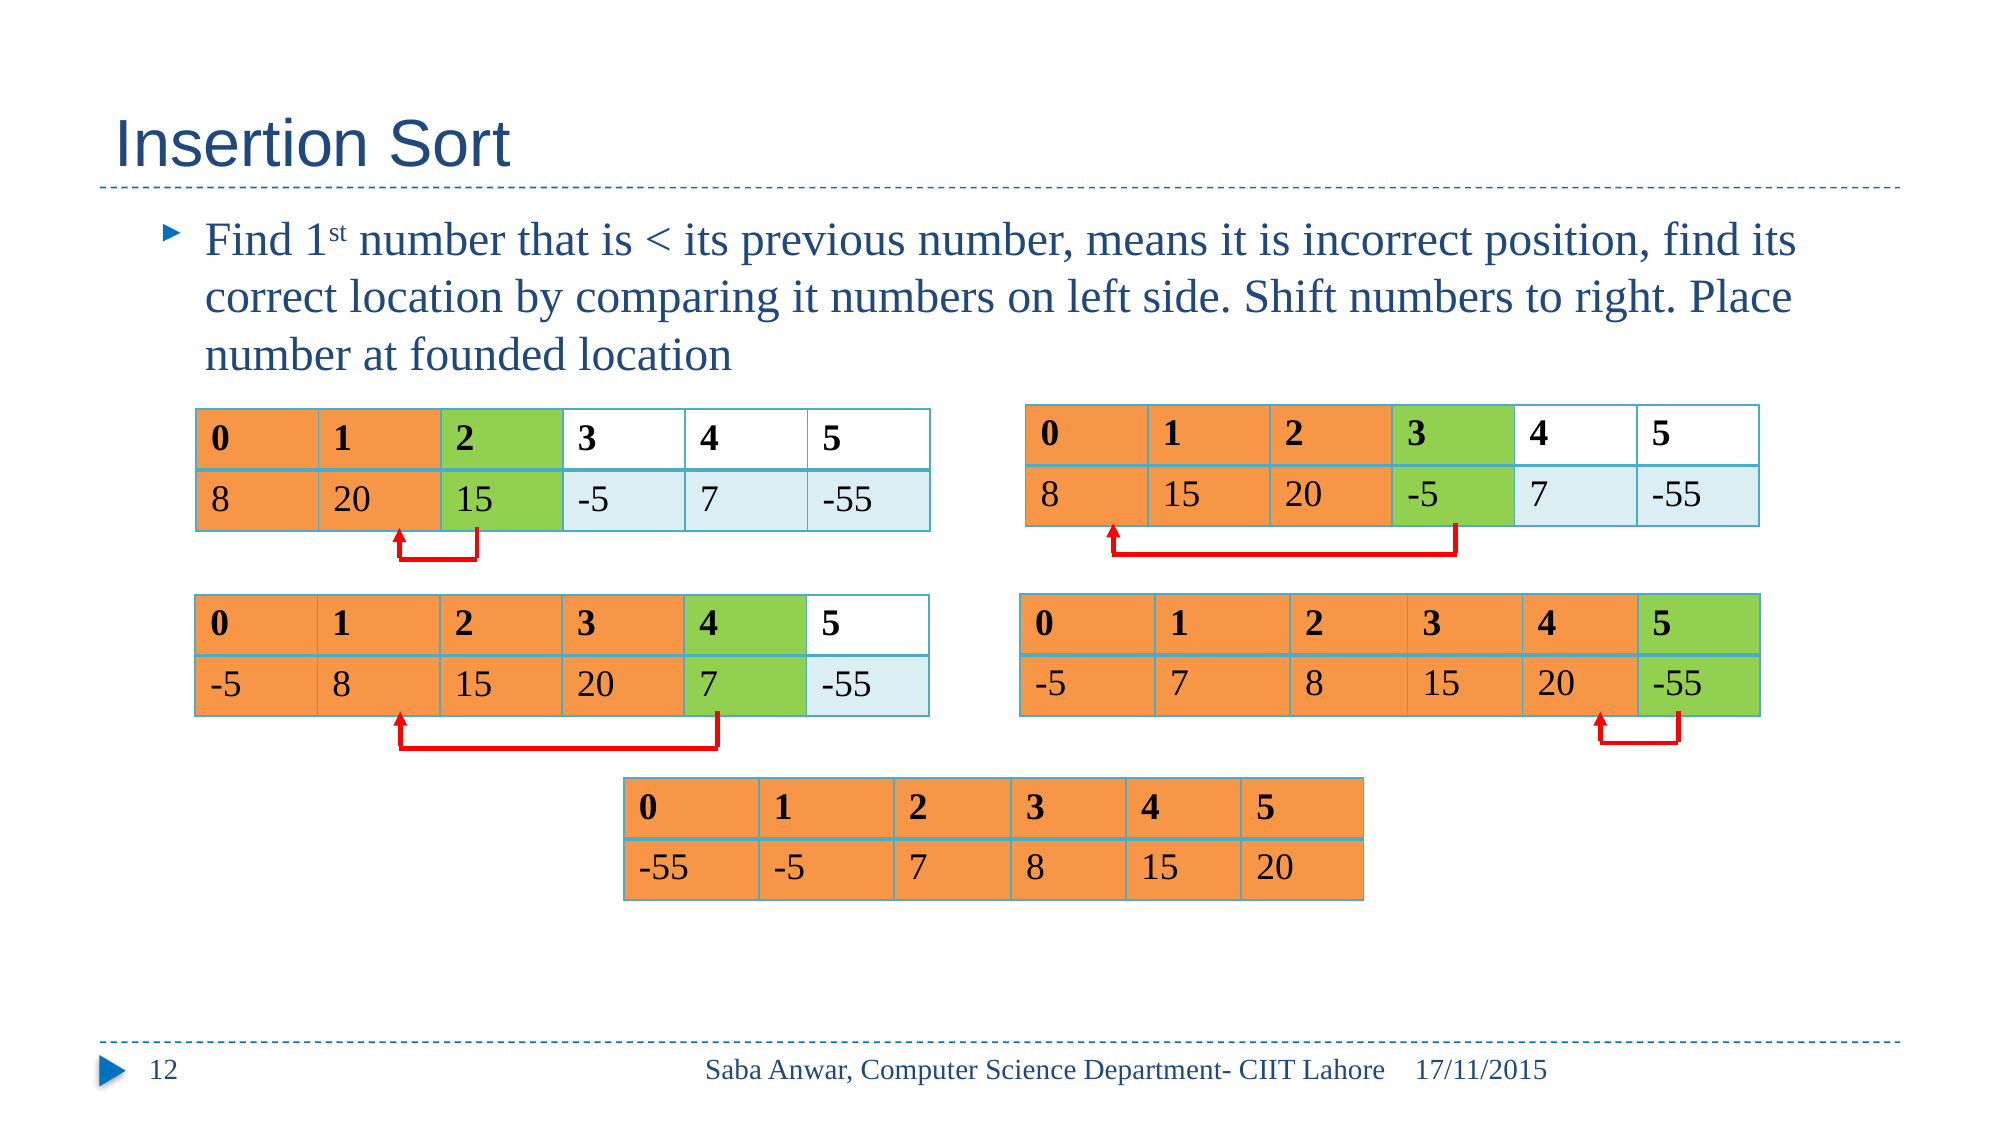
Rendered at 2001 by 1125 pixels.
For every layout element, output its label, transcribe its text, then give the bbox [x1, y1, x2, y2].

table_header 5 [1639, 595, 1759, 653]
table_cell -5 [1393, 467, 1514, 525]
table_cell 15 [1127, 841, 1240, 899]
table_header 0 [197, 410, 318, 468]
table_header 0 [1021, 595, 1154, 653]
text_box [1599, 710, 1679, 744]
table_header 2 [895, 779, 1010, 837]
table_header 3 [1408, 595, 1522, 653]
table_cell 8 [318, 657, 439, 715]
table_cell 20 [1242, 841, 1363, 899]
table_header 0 [196, 596, 317, 654]
table_cell 15 [1149, 467, 1269, 522]
table_header 2 [1271, 406, 1391, 464]
slide_number 12 [133, 1042, 568, 1103]
table_cell 8 [1026, 467, 1147, 525]
table_cell 20 [563, 657, 683, 710]
table_header 4 [1523, 595, 1637, 653]
table_header 5 [807, 596, 928, 654]
table_header 3 [563, 596, 683, 654]
table_header 1 [1156, 595, 1289, 653]
table_cell 7 [685, 657, 806, 715]
table_header 5 [808, 410, 929, 468]
table_cell 15 [441, 657, 561, 710]
table_cell 8 [1012, 841, 1125, 899]
table_header 1 [760, 779, 893, 837]
table_header 4 [1515, 406, 1636, 464]
table_cell 15 [442, 472, 562, 530]
table_header 1 [318, 596, 439, 654]
table_cell 15 [1408, 657, 1522, 715]
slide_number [1401, 1042, 1901, 1103]
table_cell -55 [1639, 657, 1759, 715]
table_header 2 [1291, 595, 1407, 653]
table_header 4 [1127, 779, 1240, 837]
table_header 3 [1012, 779, 1125, 837]
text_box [398, 527, 478, 560]
table_cell -5 [1021, 657, 1154, 715]
table_cell 7 [1156, 657, 1289, 715]
table_cell 7 [895, 841, 1010, 899]
table_cell 8 [197, 472, 318, 530]
table_header 0 [1026, 406, 1147, 464]
table_header 0 [625, 779, 758, 837]
table_cell -5 [760, 841, 893, 899]
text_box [398, 710, 719, 749]
table_cell 20 [1271, 467, 1391, 522]
table_header 1 [1149, 406, 1269, 464]
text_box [1111, 522, 1458, 555]
table_header 3 [1393, 406, 1514, 464]
list Find 1st number that is < its previous number, means it is incorrect position, find its correct location by comparing it numbers on left side. Shift numbers to right. Place number at founded location [99, 200, 1900, 1010]
footer Saba Anwar, Computer Science Department- CIIT Lahore [634, 1042, 1401, 1103]
table_header 5 [1242, 779, 1363, 837]
table_cell 20 [319, 472, 440, 530]
table_header 4 [686, 410, 807, 468]
table_header 1 [319, 410, 440, 468]
title Insertion Sort [99, 24, 1900, 188]
table_cell -55 [807, 657, 928, 715]
table_header 2 [441, 596, 561, 654]
table_cell -5 [196, 657, 317, 715]
table_header 2 [442, 410, 562, 468]
table_cell -5 [564, 472, 684, 530]
table_cell -55 [808, 472, 929, 530]
table_cell 7 [686, 472, 807, 530]
table_cell 20 [1523, 657, 1637, 715]
table_cell 7 [1515, 467, 1636, 525]
table_header 4 [685, 596, 806, 654]
table_header 3 [564, 410, 684, 468]
table_header 5 [1638, 406, 1758, 464]
table_cell -55 [625, 841, 758, 899]
table_cell 8 [1291, 657, 1407, 715]
table_cell -55 [1638, 467, 1758, 525]
